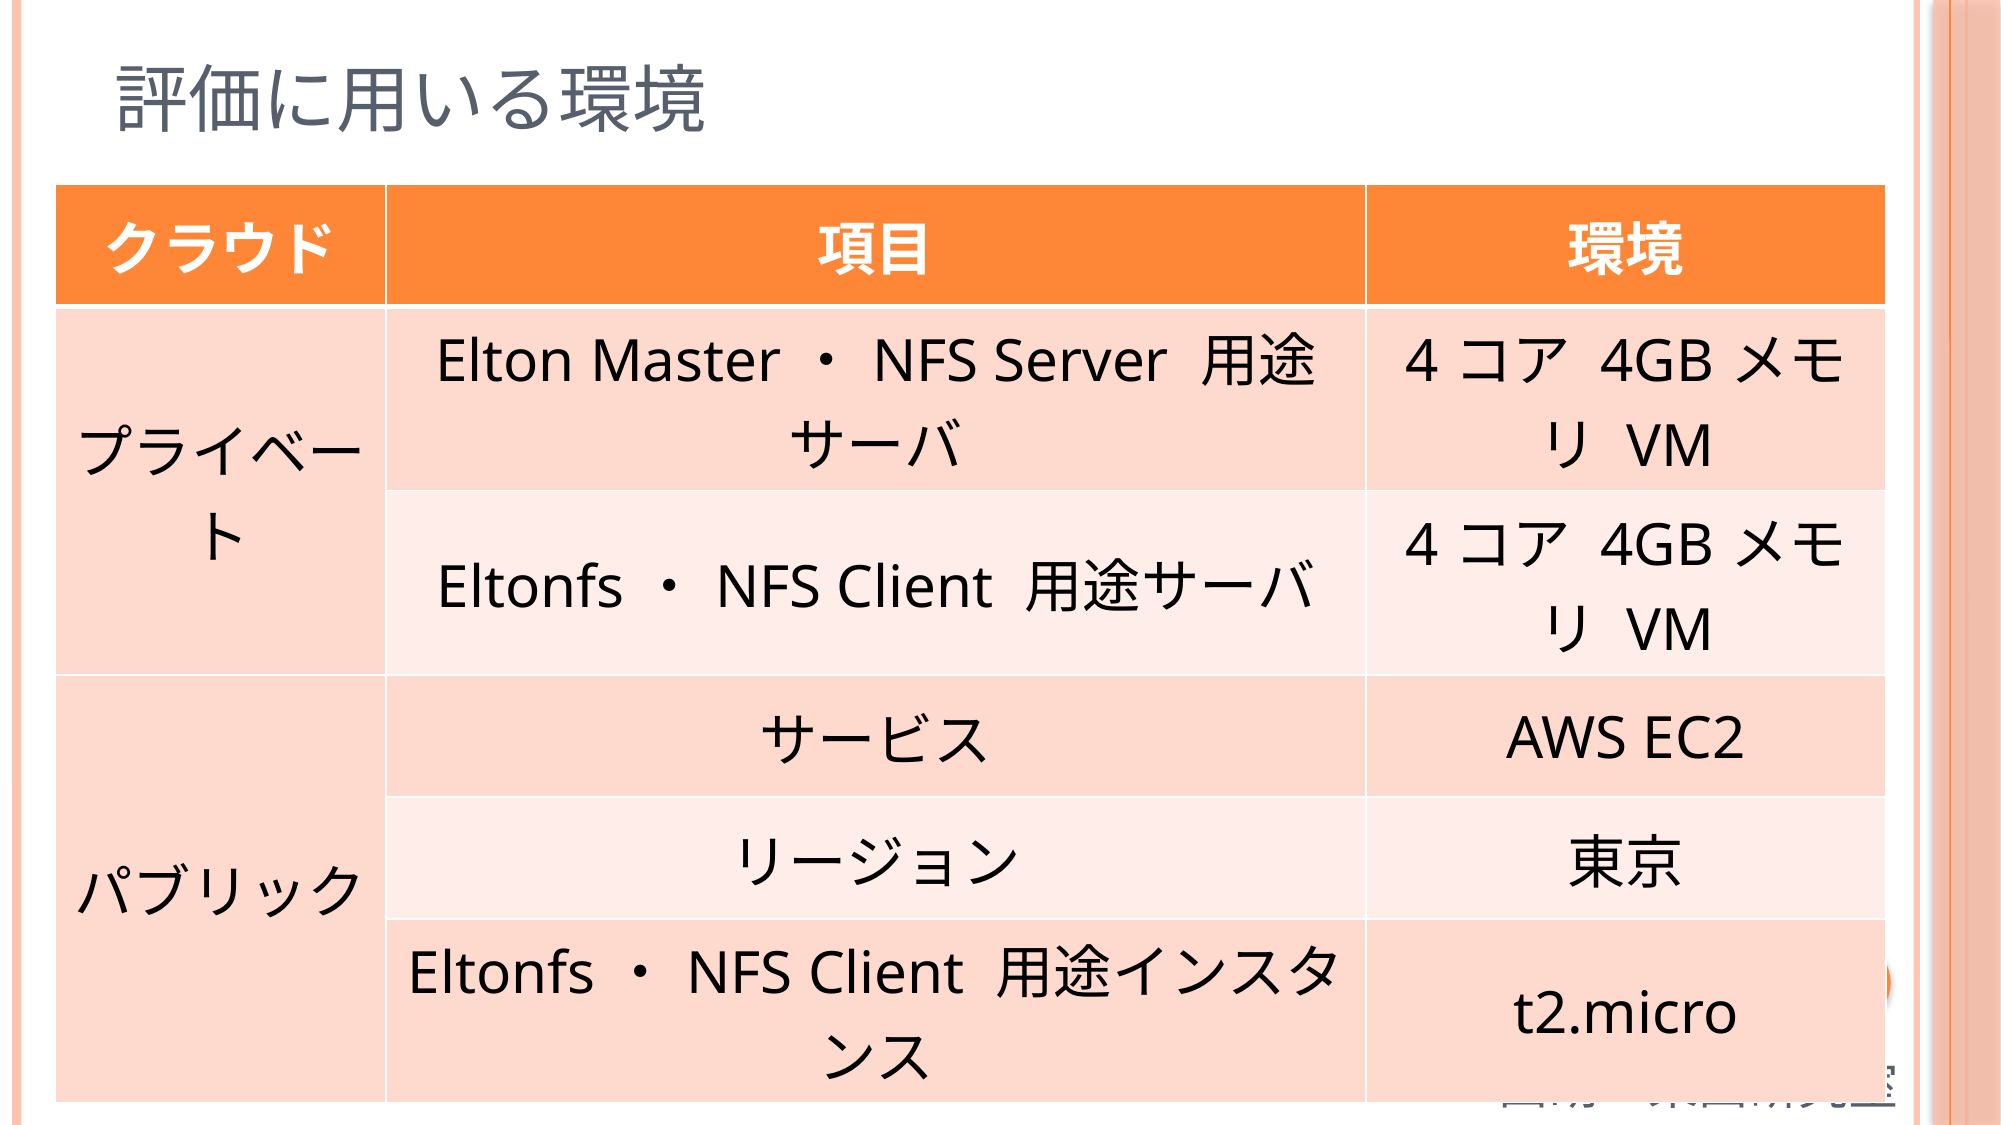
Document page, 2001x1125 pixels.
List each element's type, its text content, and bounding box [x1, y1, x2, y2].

table_cell t2.micro [1367, 920, 1885, 1102]
table_cell AWS EC2 [1367, 676, 1885, 796]
table_cell 4コア 4GBメモリ VM [1367, 491, 1885, 674]
slide_number 23 [1887, 937, 1901, 1024]
table_cell パブリック [56, 676, 385, 1102]
table_cell 東京 [1367, 798, 1885, 918]
title 評価に用いる環境 [99, 45, 1734, 149]
table_cell Elton Master・NFS Server 用途サーバ [387, 309, 1365, 490]
table_header 環境 [1367, 185, 1885, 304]
table_cell Eltonfs・NFS Client 用途インスタンス [387, 920, 1365, 1102]
table_cell 4コア 4GBメモリ VM [1367, 309, 1885, 490]
table_cell リージョン [387, 798, 1365, 918]
table_cell サービス [387, 676, 1365, 796]
table_cell Eltonfs・NFS Client 用途サーバ [387, 491, 1365, 674]
table_header クラウド [56, 185, 385, 304]
table_header 項目 [387, 185, 1365, 304]
table_cell プライベート [56, 309, 385, 674]
